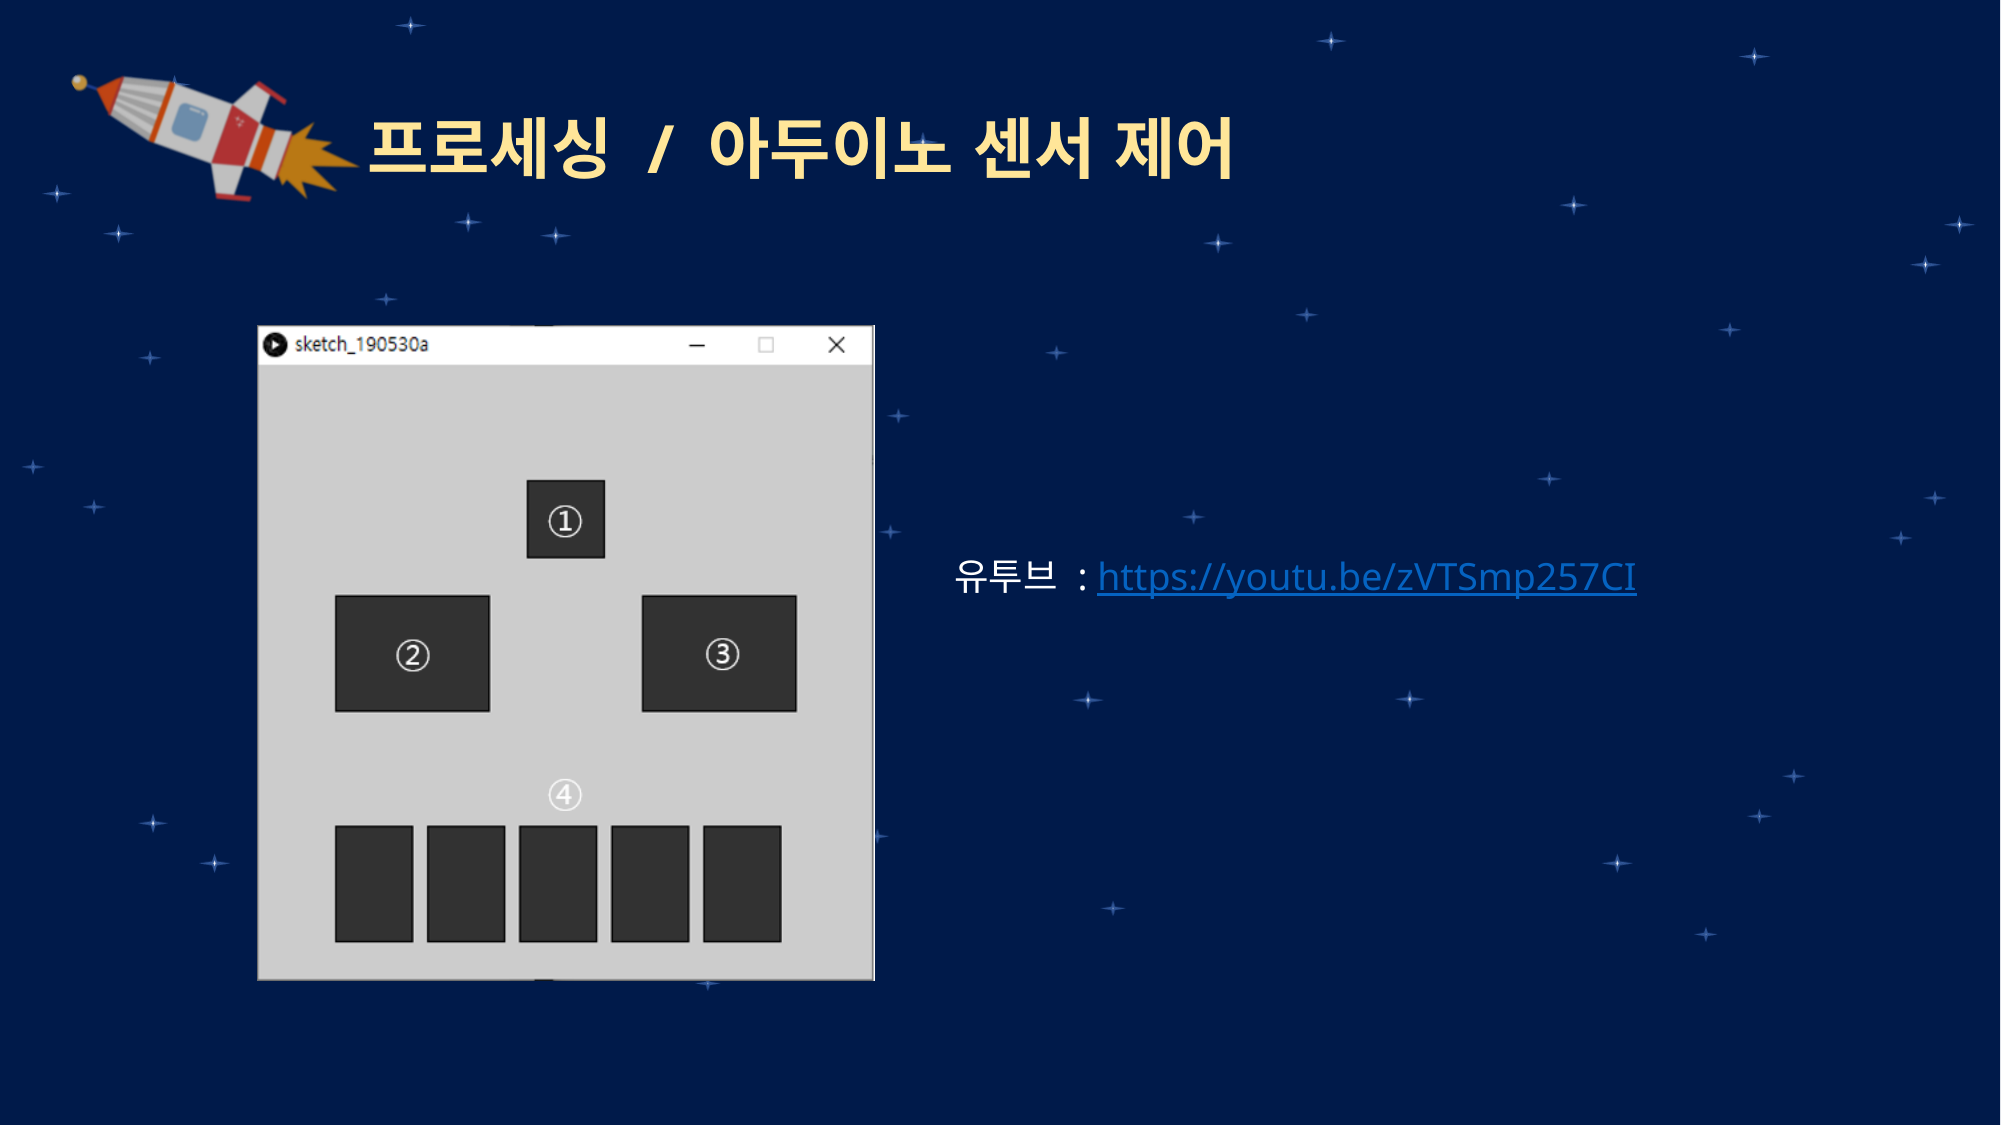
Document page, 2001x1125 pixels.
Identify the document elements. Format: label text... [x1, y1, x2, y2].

text_box 유투브 : https://youtu.be/zVTSmp257CI [939, 545, 1817, 611]
picture [0, 0, 2001, 1125]
